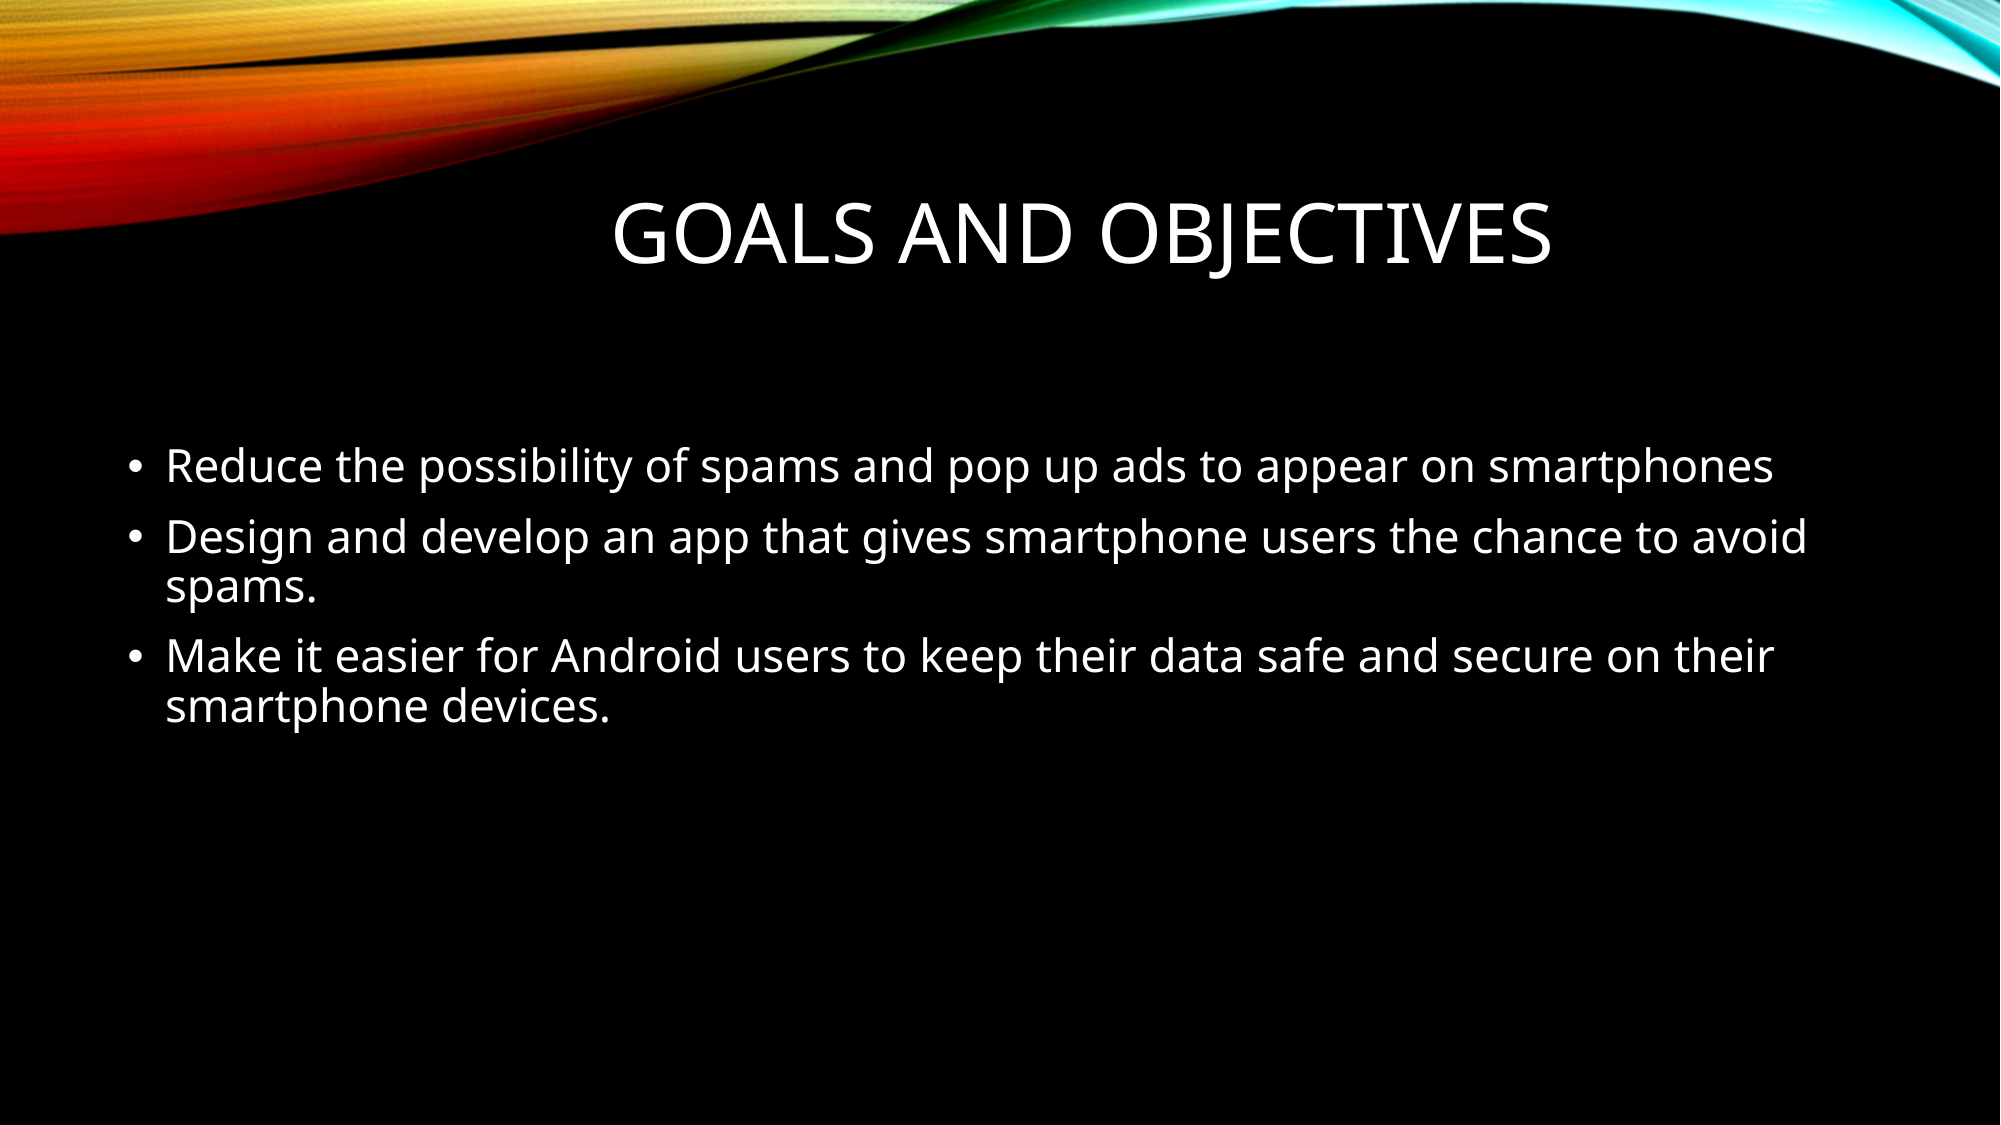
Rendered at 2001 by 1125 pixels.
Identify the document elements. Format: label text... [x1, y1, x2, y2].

picture [0, 0, 2000, 237]
list Reduce the possibility of spams and pop up ads to appear on smartphones Design and develop an app that gives smartphone users the chance to avoid spams. Make it easier for Android users to keep their data safe and secure on their smartphone devices. [112, 360, 1888, 1021]
title Goals and Objectives [376, 130, 1790, 343]
